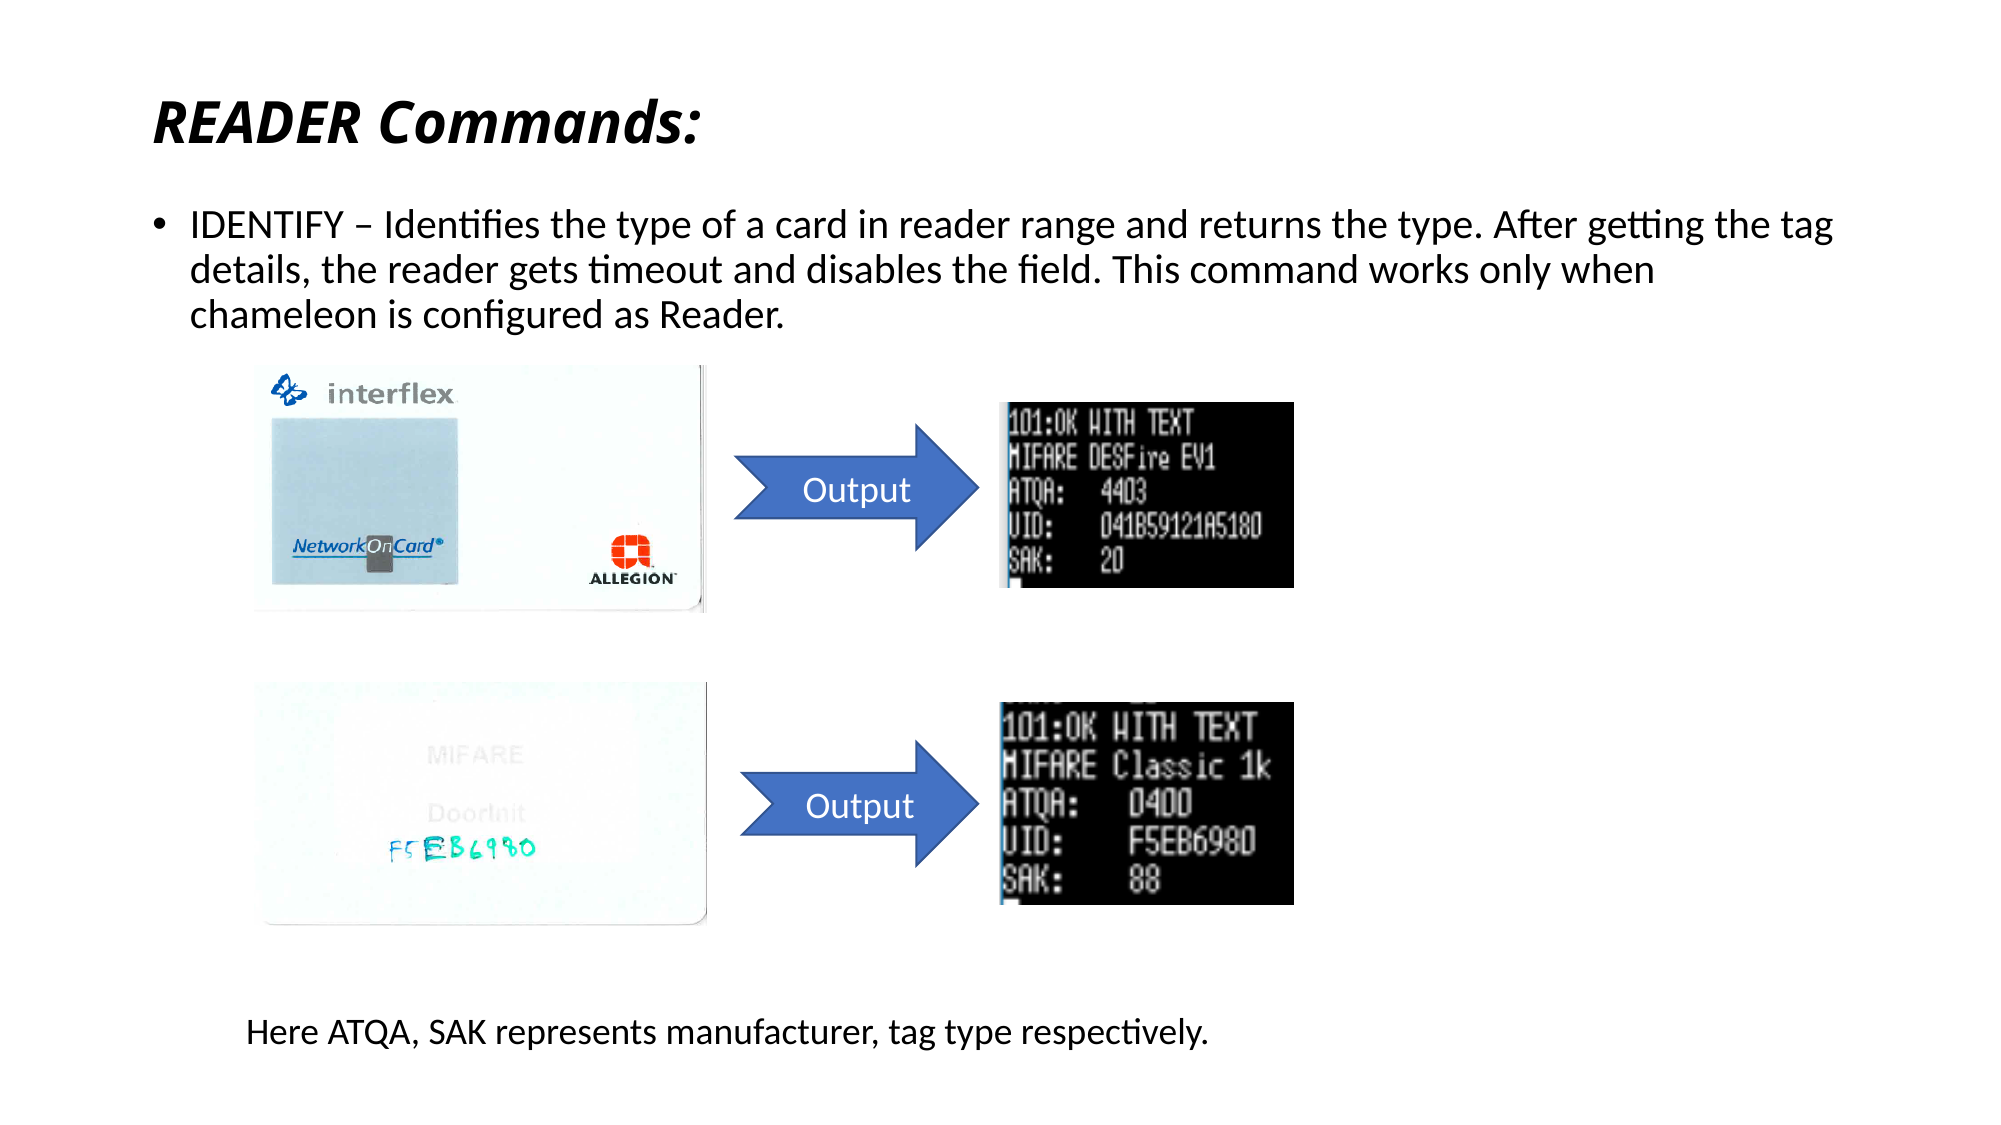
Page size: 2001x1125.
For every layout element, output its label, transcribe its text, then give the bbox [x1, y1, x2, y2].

picture [254, 365, 707, 613]
picture [999, 702, 1294, 905]
text_box Here ATQA, SAK represents manufacturer, tag type respectively. [231, 999, 1863, 1059]
title READER Commands: [137, 15, 1863, 195]
picture [254, 682, 707, 926]
text_box Output [733, 423, 980, 552]
text_box Output [739, 739, 980, 868]
picture [999, 402, 1294, 588]
list IDENTIFY – Identifies the type of a card in reader range and returns the type. After getting the tag details, the reader gets timeout and disables the field. This command works only when chameleon is configured as Reader. [137, 195, 1863, 1030]
